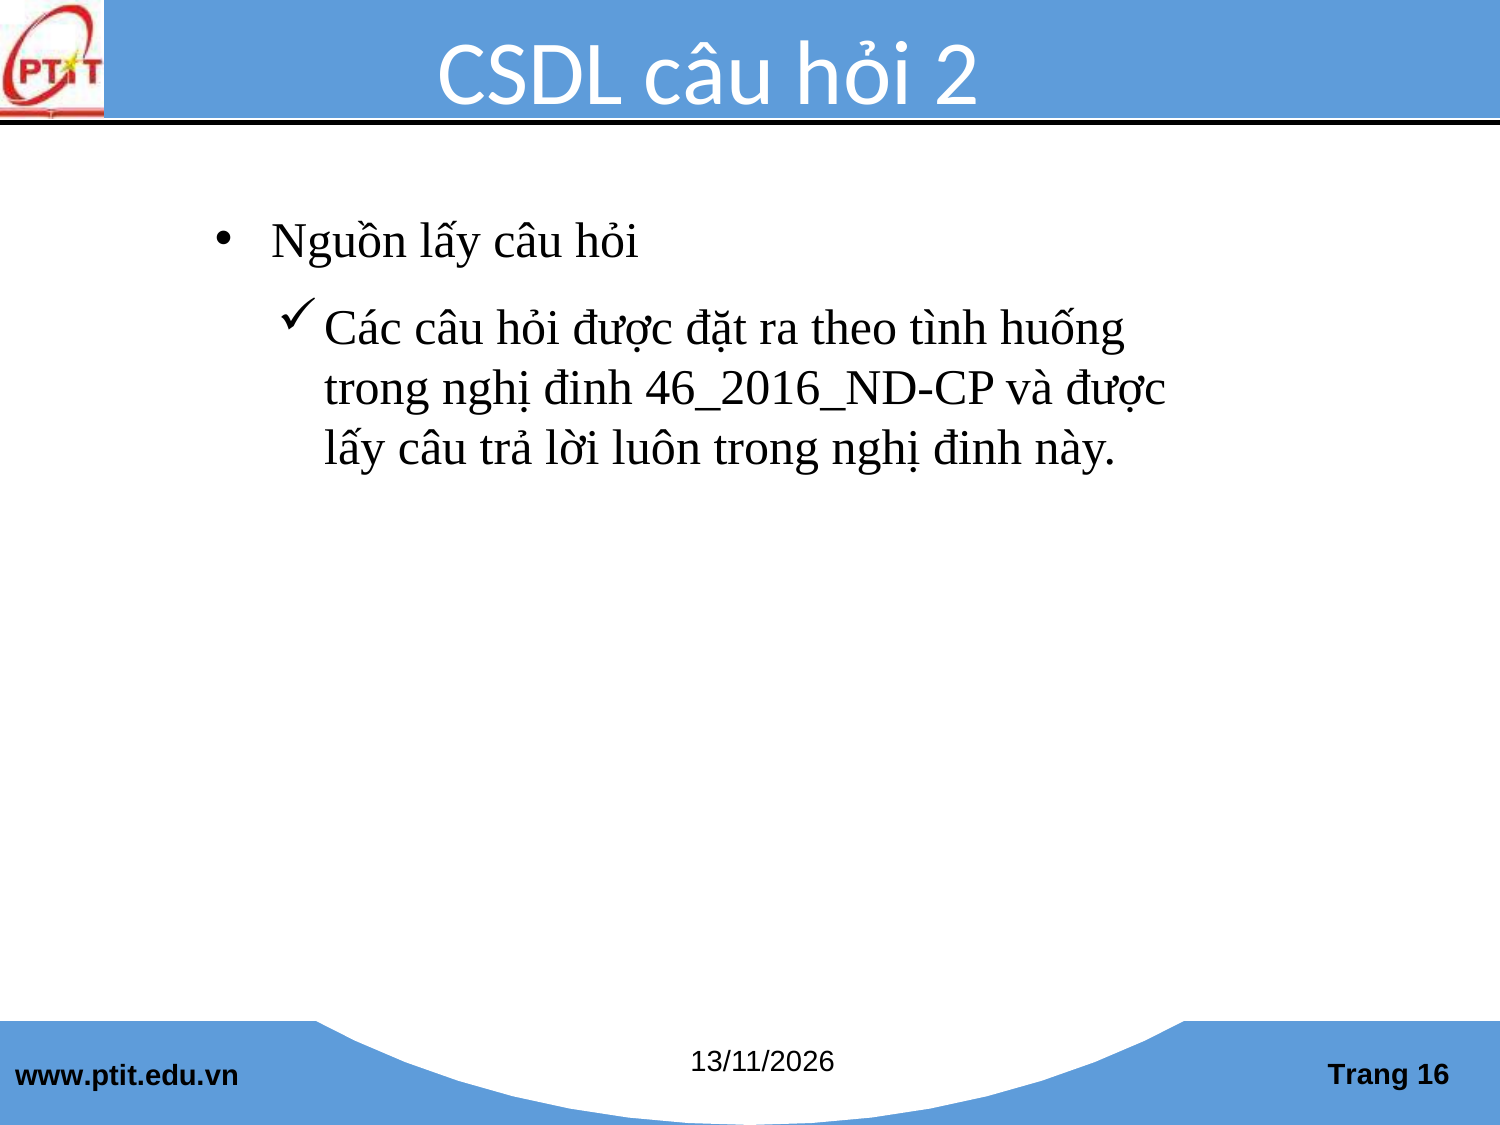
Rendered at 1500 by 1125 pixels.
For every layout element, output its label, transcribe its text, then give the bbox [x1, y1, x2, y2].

picture [0, 0, 104, 119]
text_box Nguồn lấy câu hỏi [200, 199, 1125, 275]
slide_number Trang 16 [1325, 1055, 1452, 1092]
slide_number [437, 1041, 1092, 1117]
title CSDL câu hỏi 2 [437, 24, 1500, 105]
text_box Các câu hỏi được đặt ra theo tình huống trong nghị đinh 46_2016_ND-CP và được lấy câu trả lời luôn trong nghị đinh này. [262, 287, 1200, 483]
footer www.ptit.edu.vn [12, 1056, 240, 1093]
